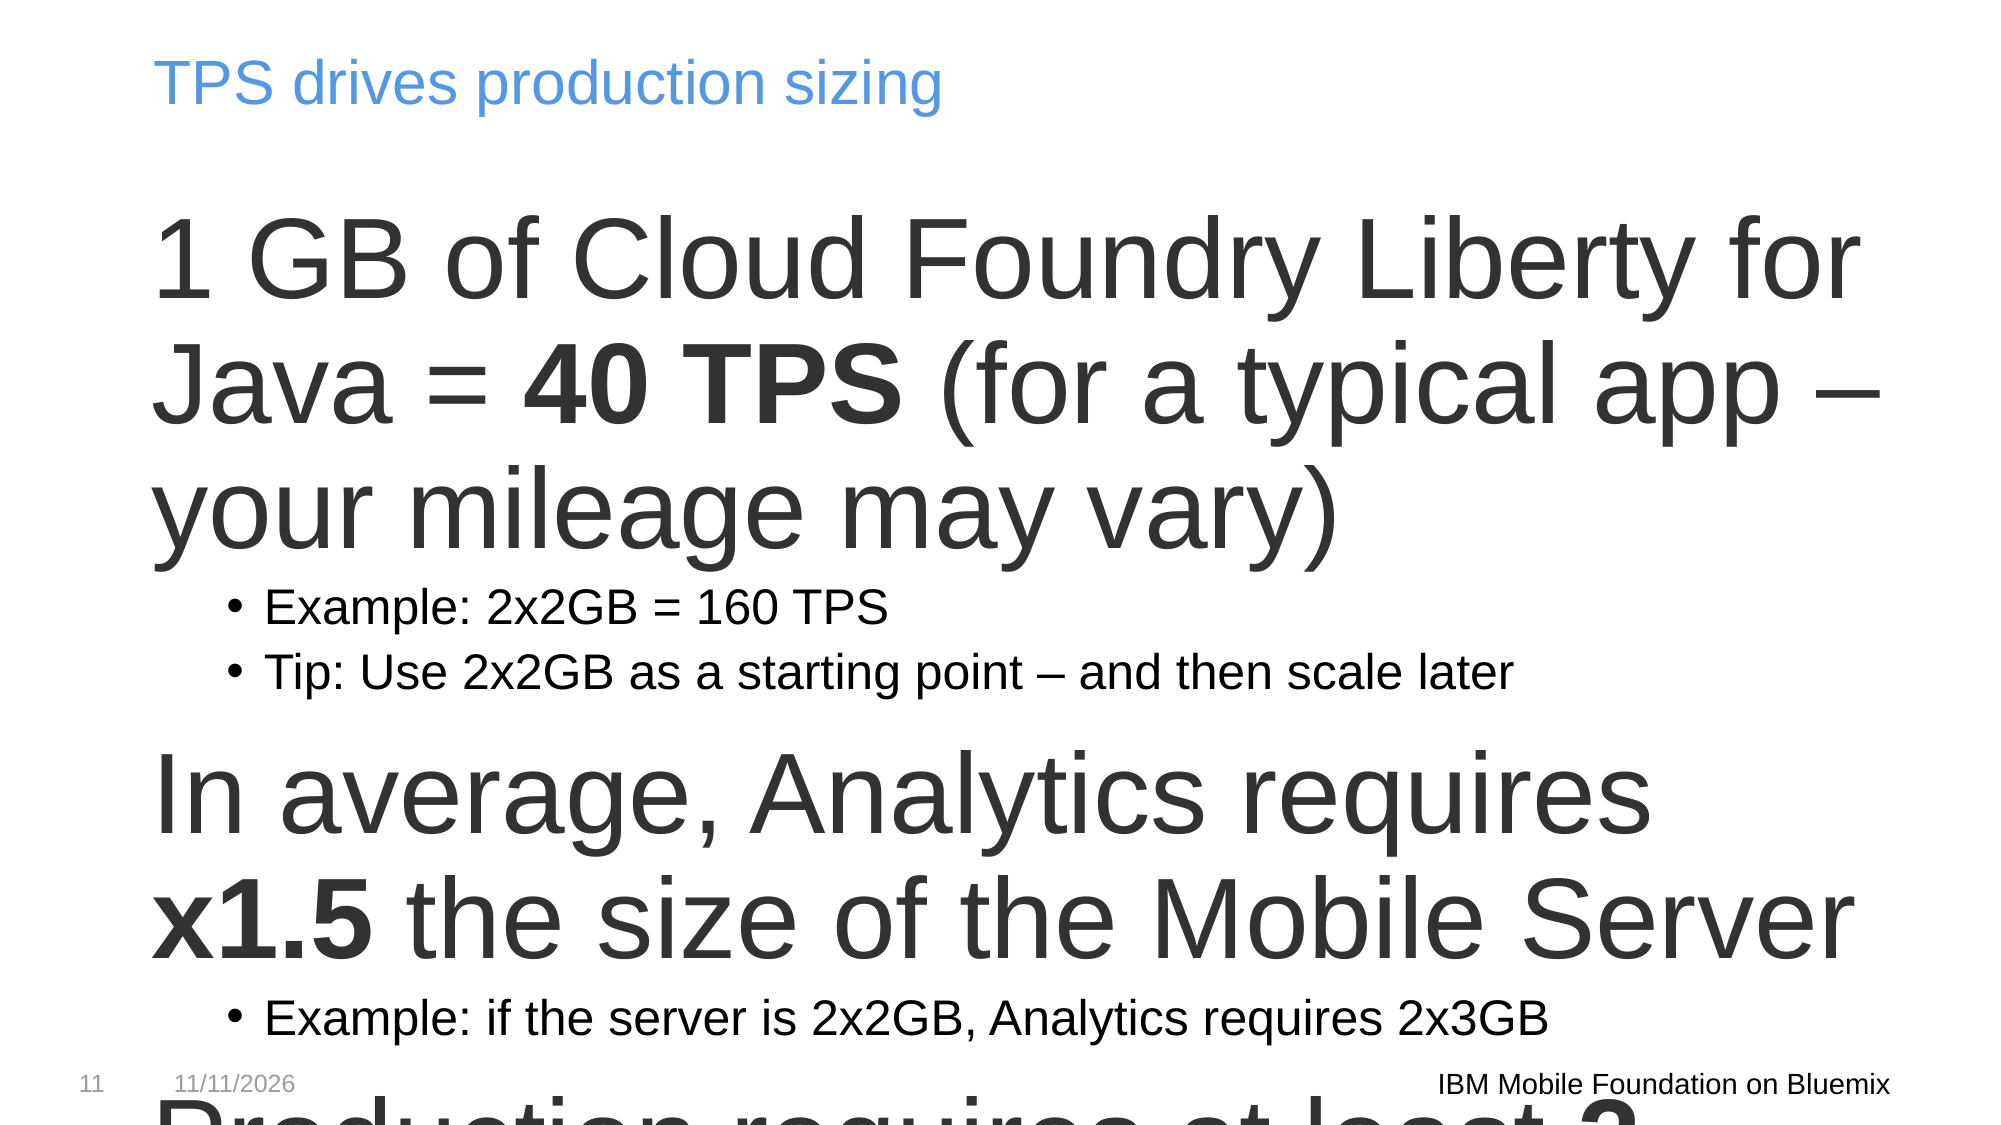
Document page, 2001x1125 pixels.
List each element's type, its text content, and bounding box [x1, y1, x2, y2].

text_box TPS drives production sizing [138, 43, 1521, 188]
list 1 GB of Cloud Foundry Liberty for Java = 40 TPS (for a typical app – your mileage may vary) Example: 2x2GB = 160 TPS Tip: Use 2x2GB as a starting point – and then scale later In average, Analytics requires x1.5 the size of the Mobile Server Example: if the server is 2x2GB, Analytics requires 2x3GB Production requires at least 2 nodes. More nodes  better availability Note TPS rate must be determined based on user interaction of the app Concurrent users depend on multiple factors (session duration, frequency of transactions, etc.) [136, 188, 1908, 1006]
slide_number 11 [63, 1061, 159, 1103]
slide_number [159, 1061, 609, 1103]
